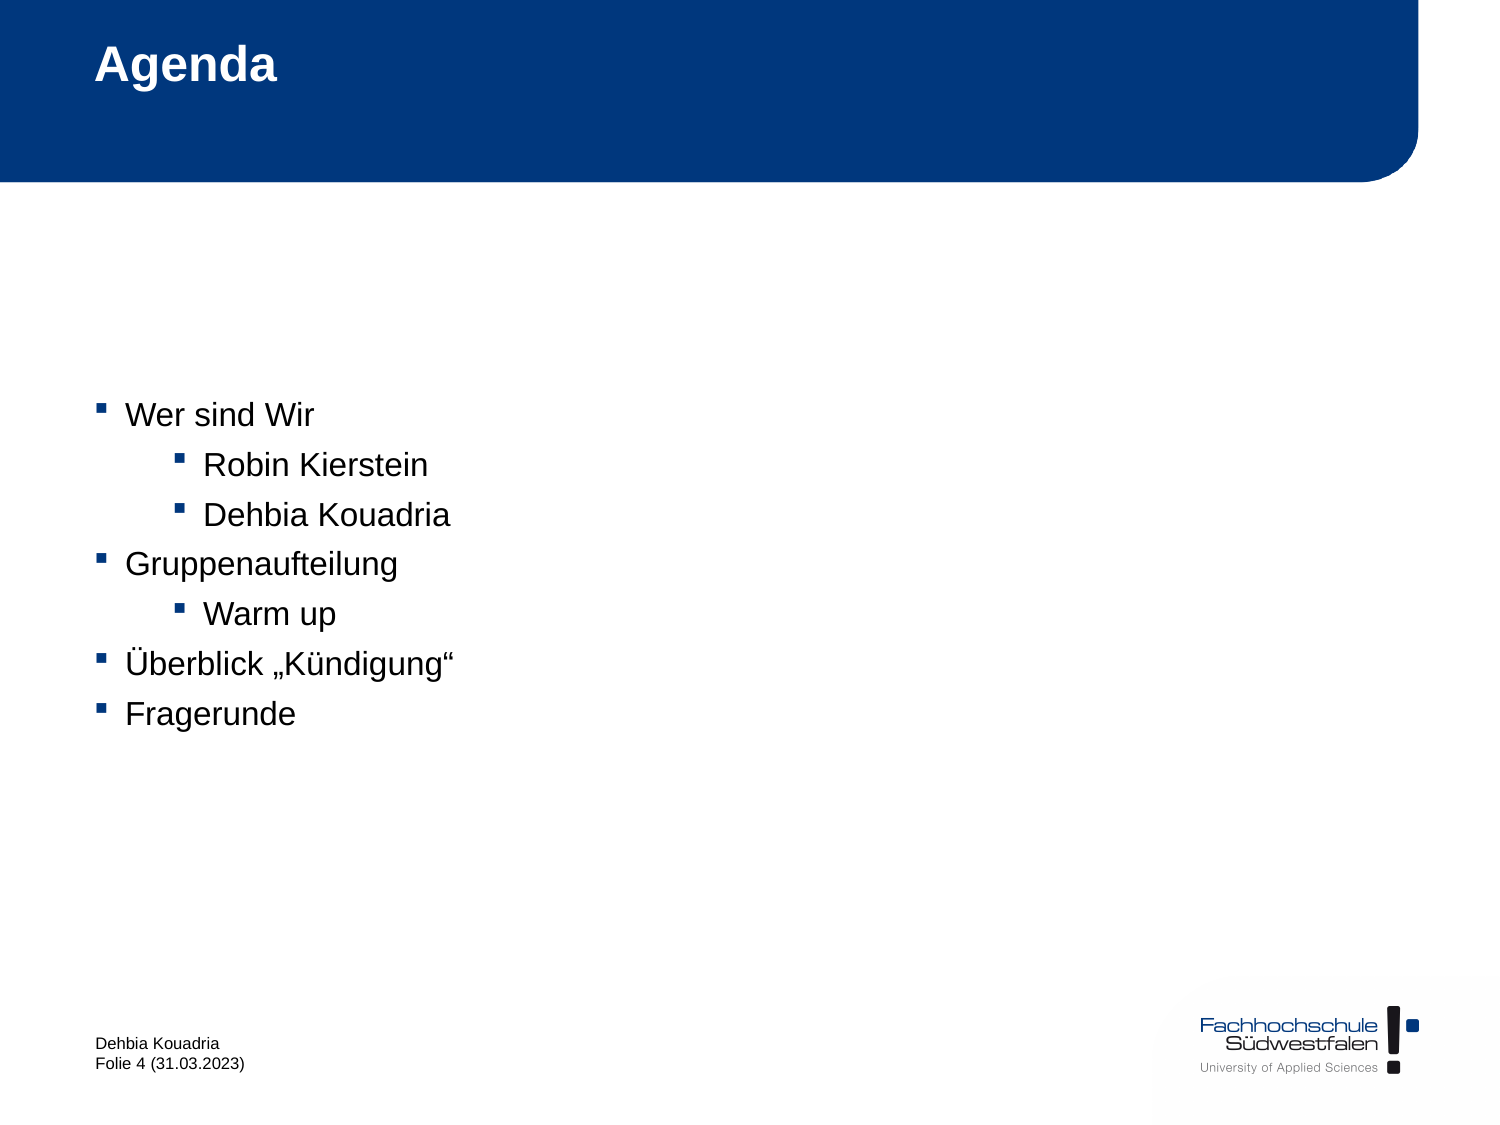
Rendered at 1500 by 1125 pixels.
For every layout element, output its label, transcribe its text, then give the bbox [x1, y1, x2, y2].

picture [0, 0, 1419, 183]
picture [1152, 976, 1500, 1125]
title Agenda [94, 31, 1419, 91]
list Wer sind Wir Robin Kierstein Dehbia Kouadria Gruppenaufteilung Warm up Überblick „Kündigung“ Fragerunde [94, 201, 1417, 924]
